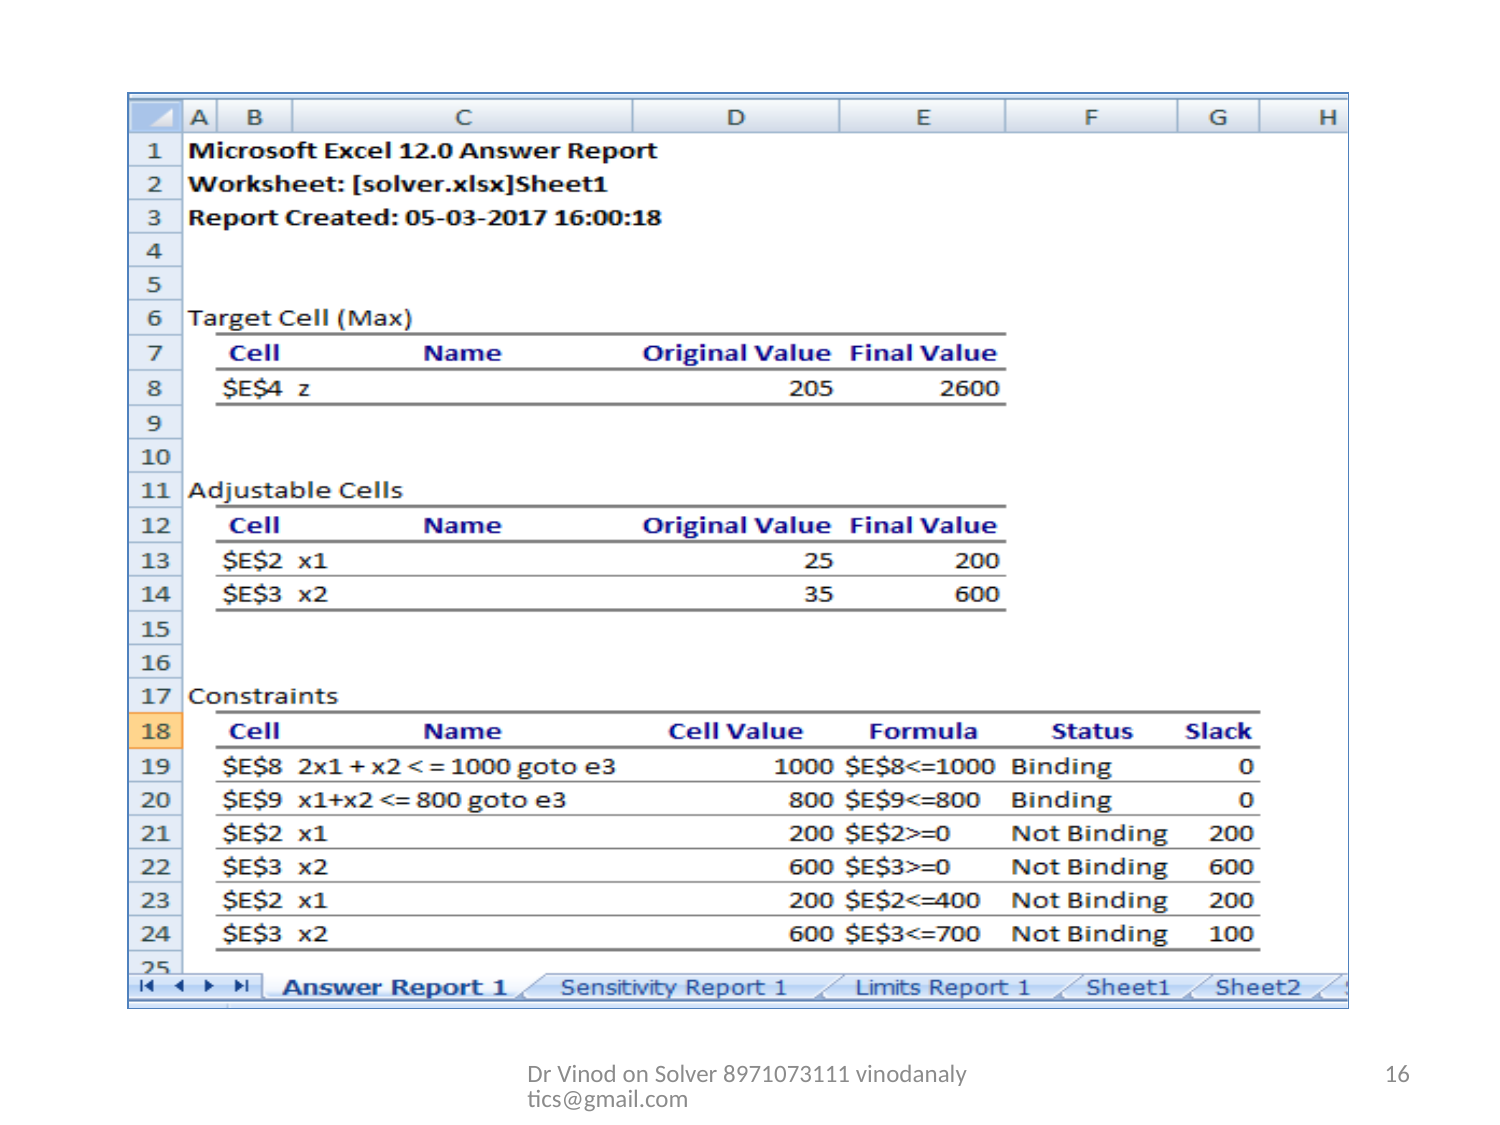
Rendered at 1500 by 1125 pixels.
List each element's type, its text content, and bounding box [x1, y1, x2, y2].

footer Dr Vinod on Solver 8971073111 vinodanalytics@gmail.com [512, 1042, 988, 1103]
slide_number 16 [1074, 1042, 1425, 1103]
picture [128, 93, 1348, 1008]
